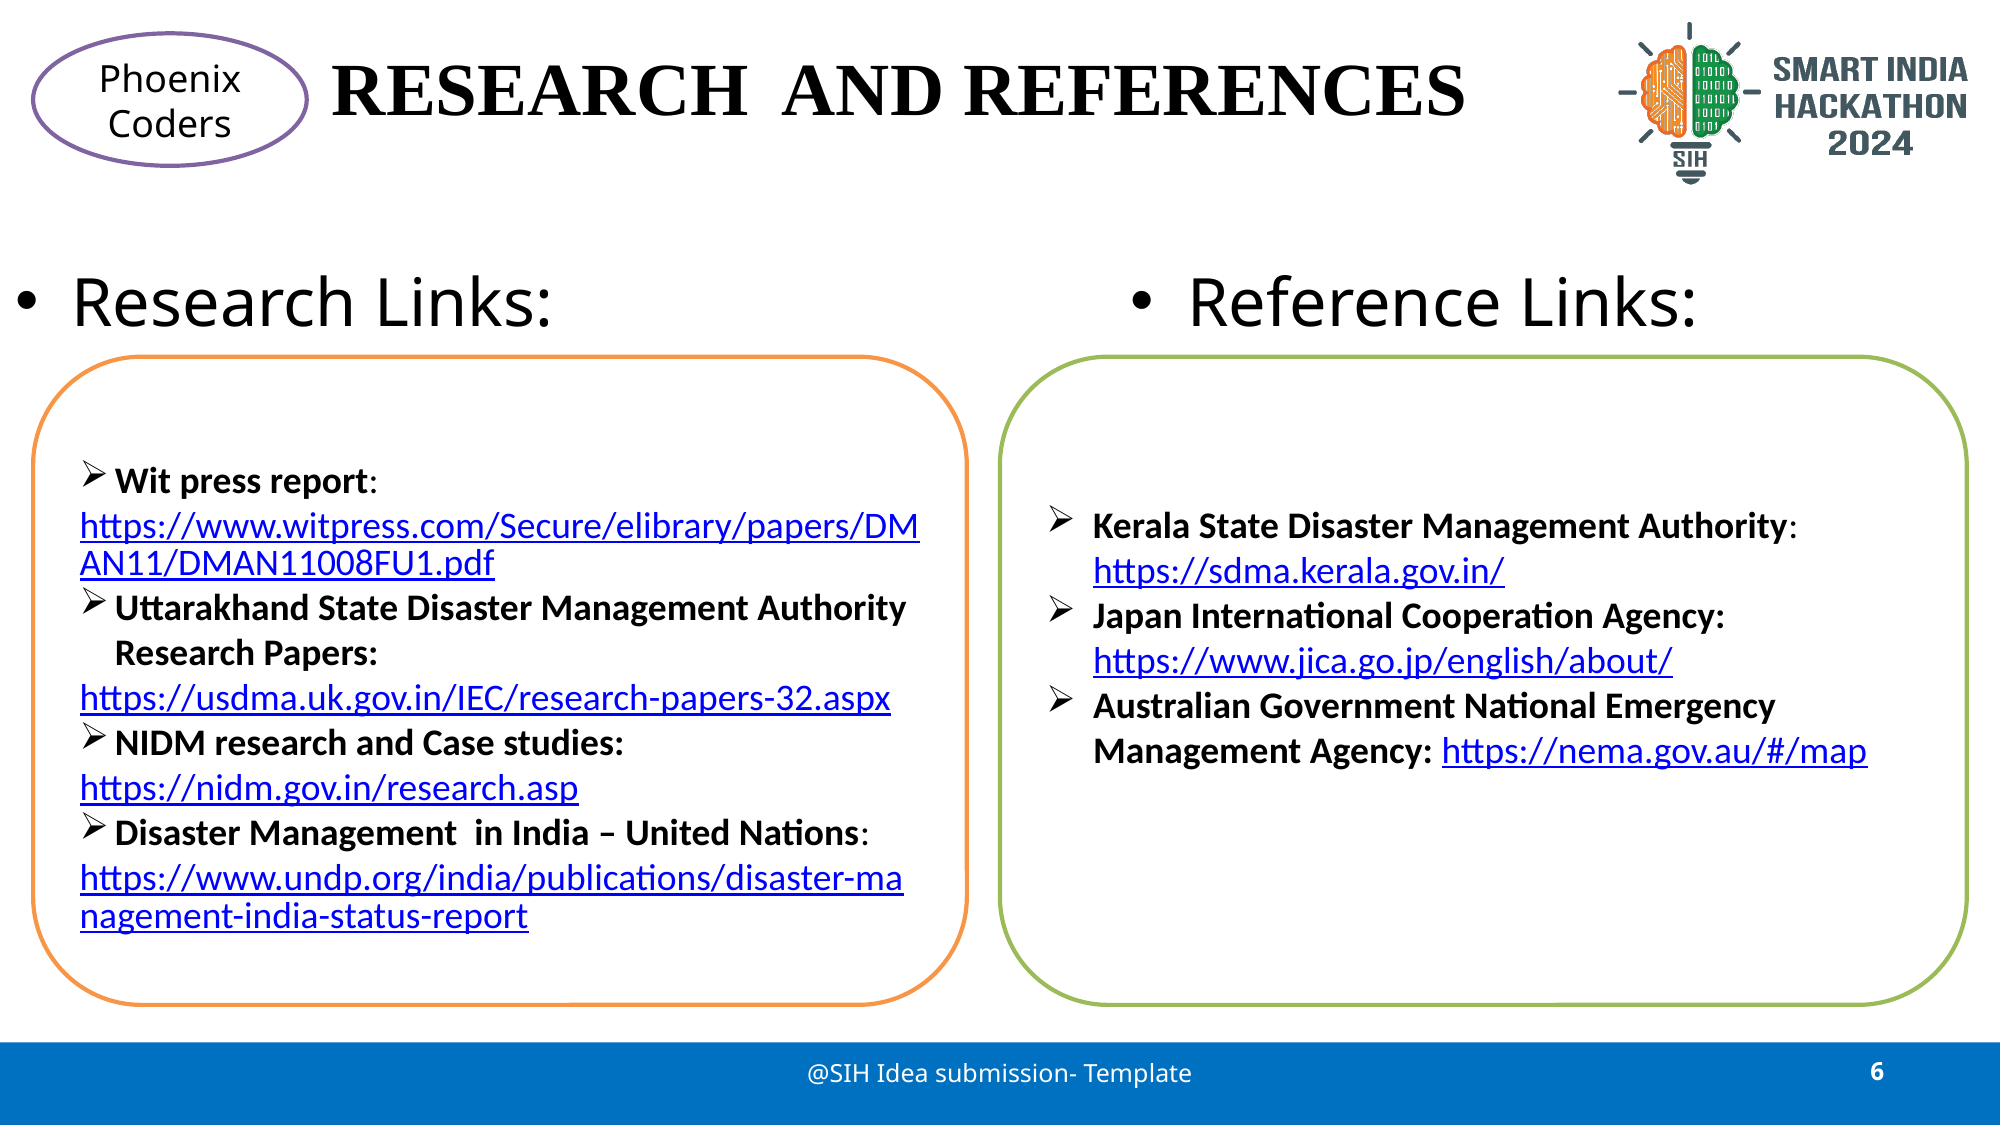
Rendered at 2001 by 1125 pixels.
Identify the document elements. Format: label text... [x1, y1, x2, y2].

text_box Kerala State Disaster Management Authority: https://sdma.kerala.gov.in/ Japan International Cooperation Agency: https://www.jica.go.jp/english/about/ Australian Government National Emergency Management Agency: https://nema.gov.au/#/map [997, 354, 1969, 1007]
list Research Links: [0, 251, 884, 357]
title RESEARCH AND REFERENCES [0, 0, 1801, 180]
footer @SIH Idea submission- Template [683, 1042, 1317, 1103]
picture [1607, 13, 1977, 202]
text_box [0, 1042, 2000, 1125]
slide_number 6 [1433, 1042, 1900, 1103]
text_box Phoenix Coders [30, 31, 309, 168]
text_box Wit press report: https://www.witpress.com/Secure/elibrary/papers/DMAN11/DMAN11008FU1.pdf Uttarakhand State Disaster Management Authority Research Papers: https://usdma.uk.gov.in/IEC/research-papers-32.aspx NIDM research and Case studies: https://nidm.gov.in/research.asp Disaster Management in India – United Nations: https://www.undp.org/india/publications/disaster-management-india-status-report [31, 354, 969, 1007]
list Reference Links: [1115, 251, 2000, 357]
